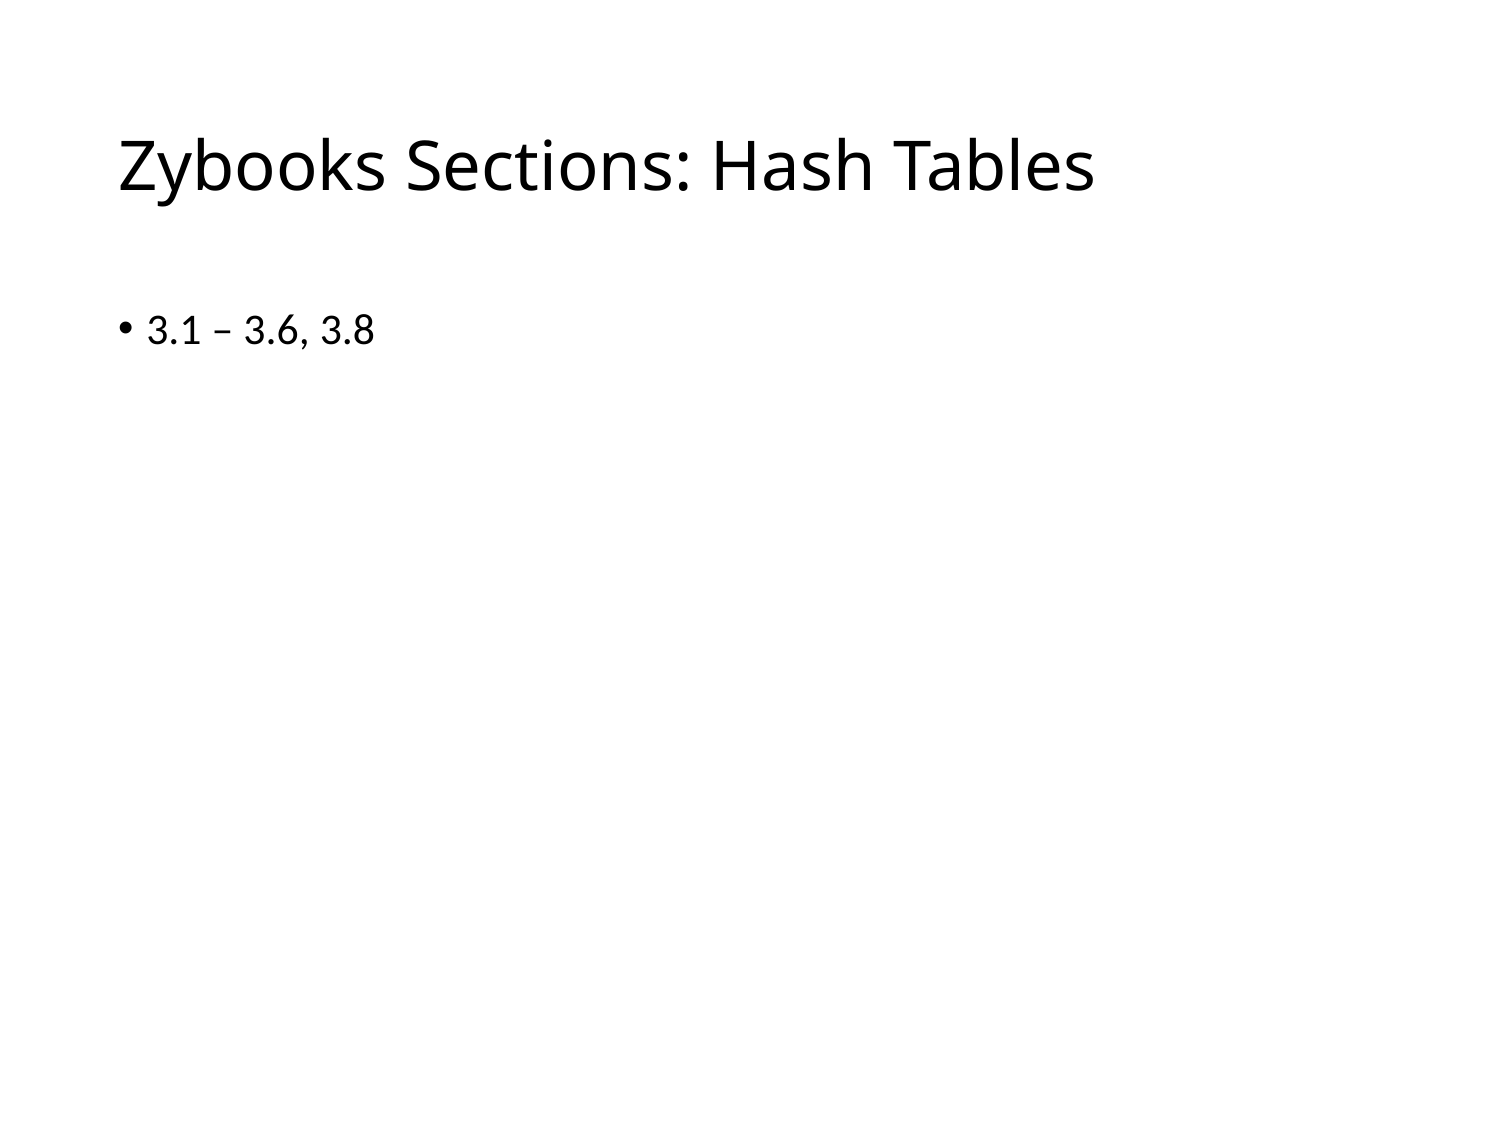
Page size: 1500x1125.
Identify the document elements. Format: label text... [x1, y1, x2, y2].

title Zybooks Sections: Hash Tables [103, 59, 1397, 278]
list 3.1 – 3.6, 3.8 [103, 299, 1397, 1014]
